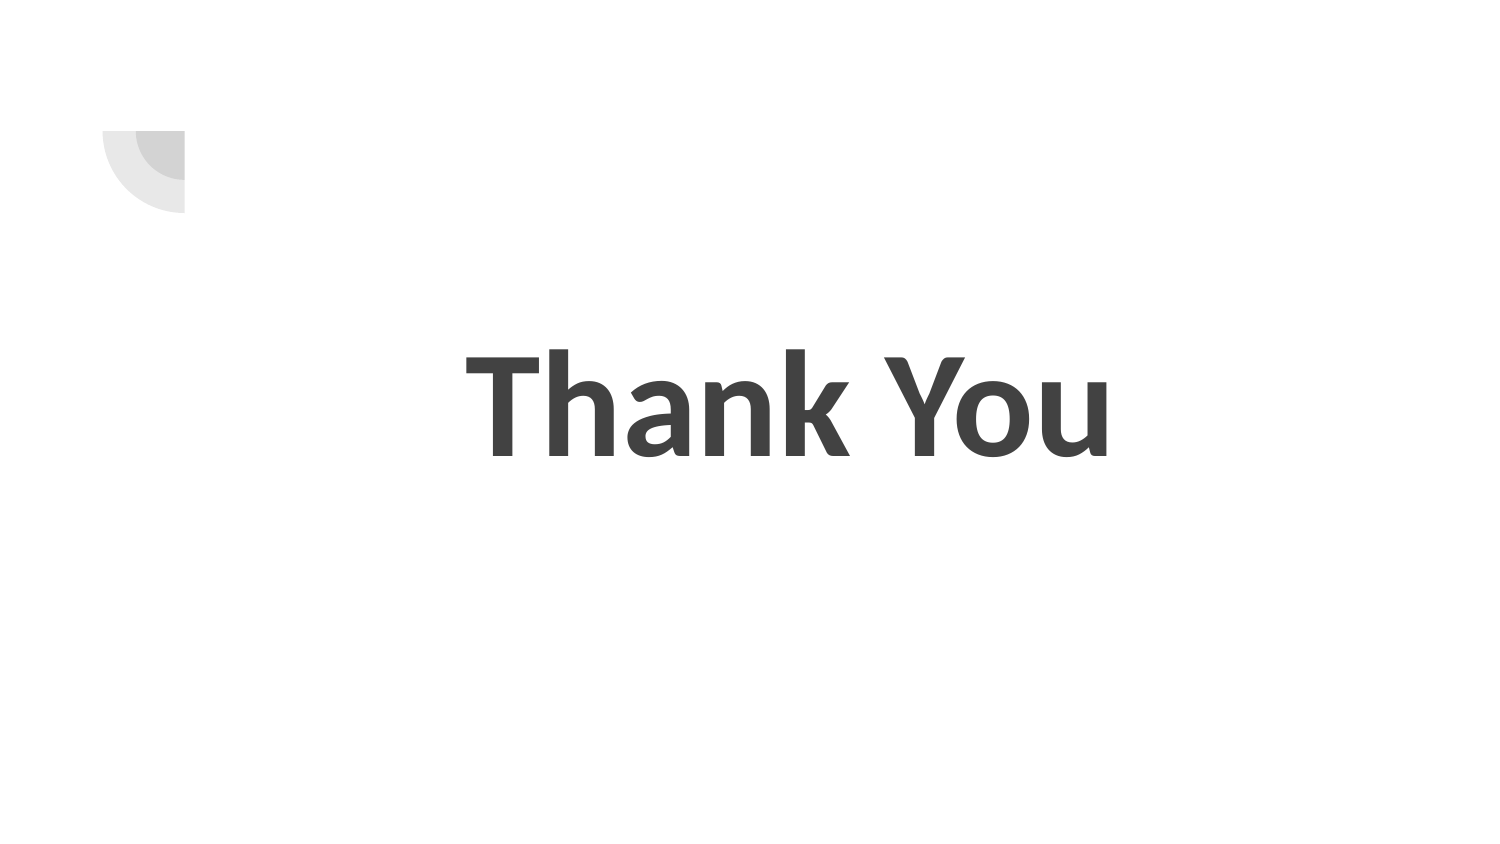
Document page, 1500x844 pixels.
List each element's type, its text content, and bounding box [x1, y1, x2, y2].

title Thank You [213, 289, 1368, 454]
